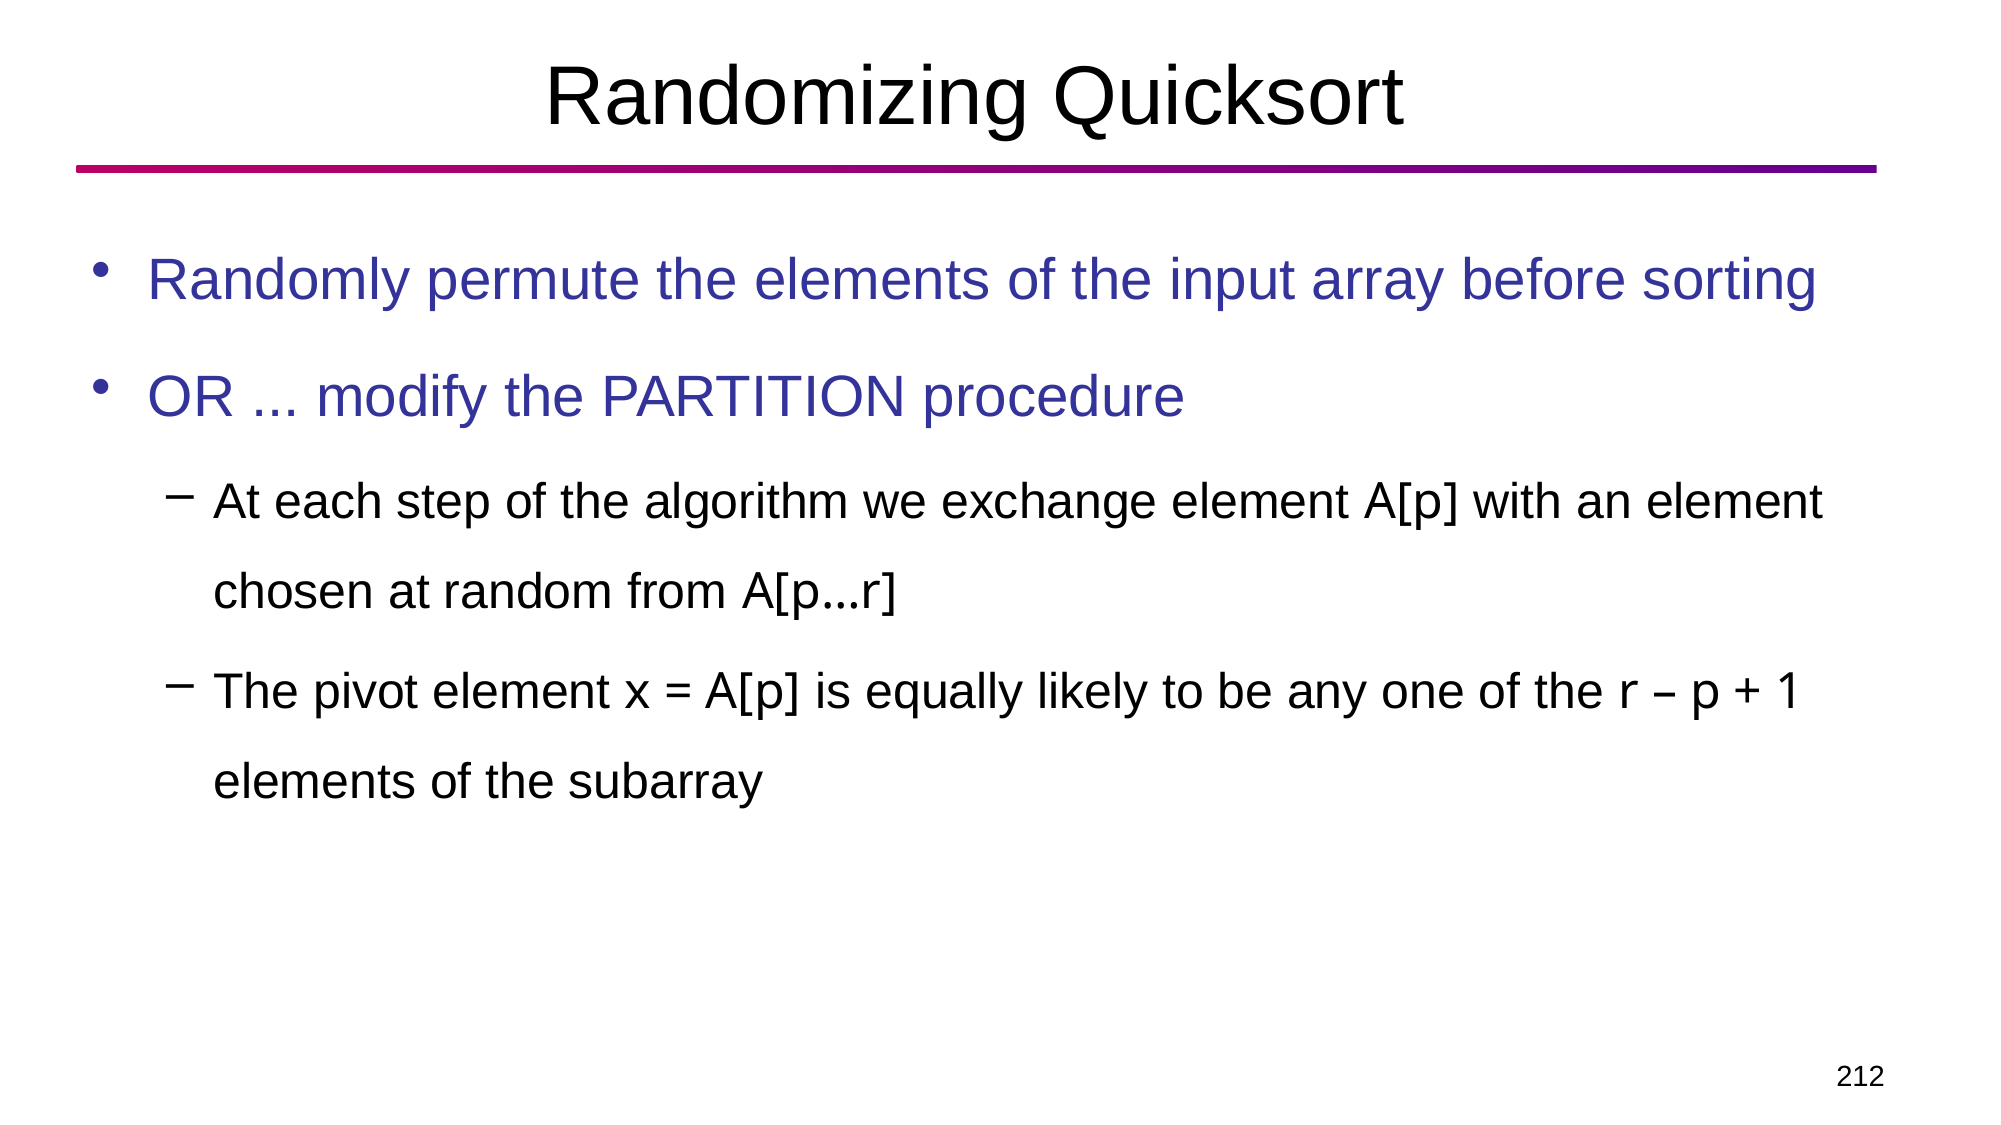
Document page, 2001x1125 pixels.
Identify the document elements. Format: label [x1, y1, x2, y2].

list [76, 199, 1877, 1032]
title [74, 16, 1875, 166]
slide_number [1433, 1049, 1900, 1103]
